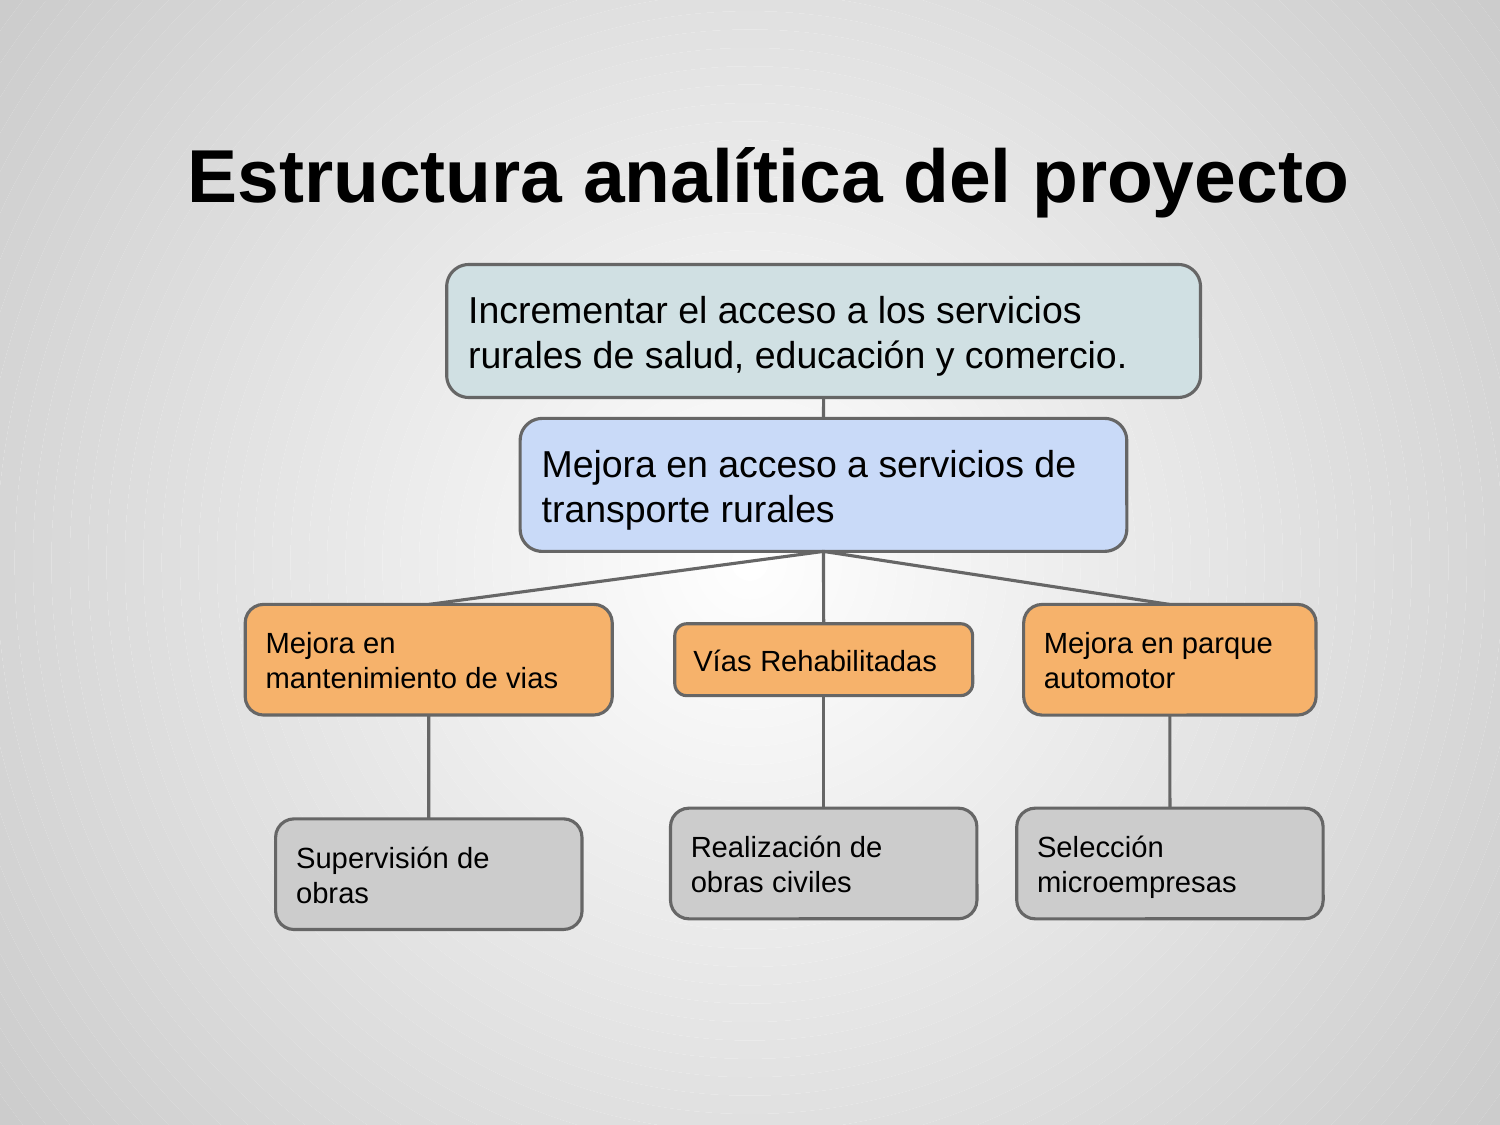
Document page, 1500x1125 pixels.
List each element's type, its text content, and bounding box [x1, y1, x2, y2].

text_box Supervisión de obras [275, 818, 583, 930]
text_box Mejora en acceso a servicios de transporte rurales [520, 418, 1127, 535]
title Estructura analítica del proyecto [75, 14, 1425, 233]
text_box Mejora en mantenimiento de vias [245, 604, 613, 716]
text_box Vías Rehabilitadas [674, 623, 973, 696]
text_box Selección microempresas [1016, 808, 1324, 919]
text_box Incrementar el acceso a los servicios rurales de salud, educación y comercio. [446, 264, 1201, 398]
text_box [823, 536, 1171, 617]
text_box Mejora en parque automotor [1023, 604, 1317, 716]
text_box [428, 536, 822, 614]
text_box Realización de obras civiles [670, 808, 977, 919]
